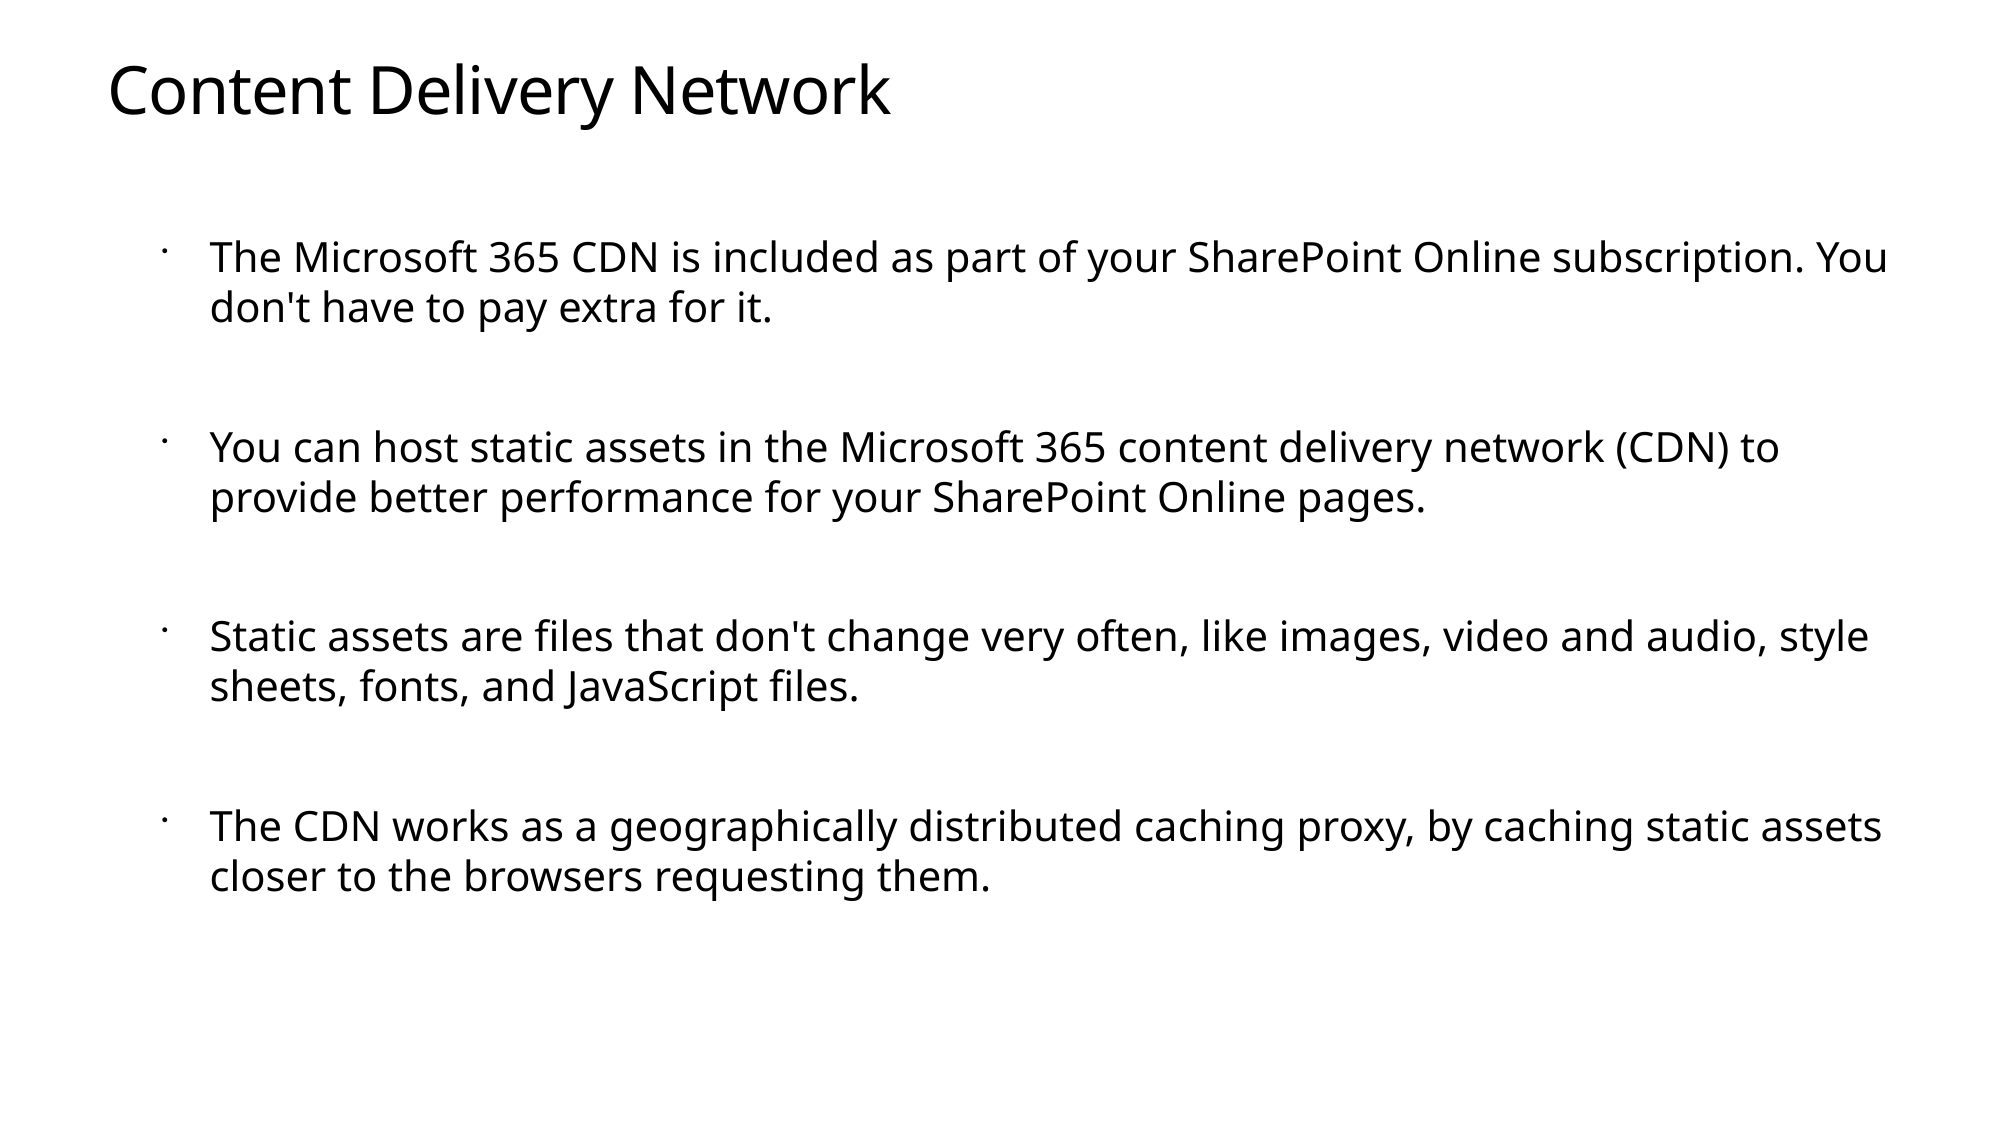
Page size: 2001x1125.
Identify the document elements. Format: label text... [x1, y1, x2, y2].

list The Microsoft 365 CDN is included as part of your SharePoint Online subscription. You don't have to pay extra for it. You can host static assets in the Microsoft 365 content delivery network (CDN) to provide better performance for your SharePoint Online pages. Static assets are files that don't change very often, like images, video and audio, style sheets, fonts, and JavaScript files. The CDN works as a geographically distributed caching proxy, by caching static assets closer to the browsers requesting them. [107, 230, 1893, 1022]
title Content Delivery Network [107, 52, 1893, 129]
